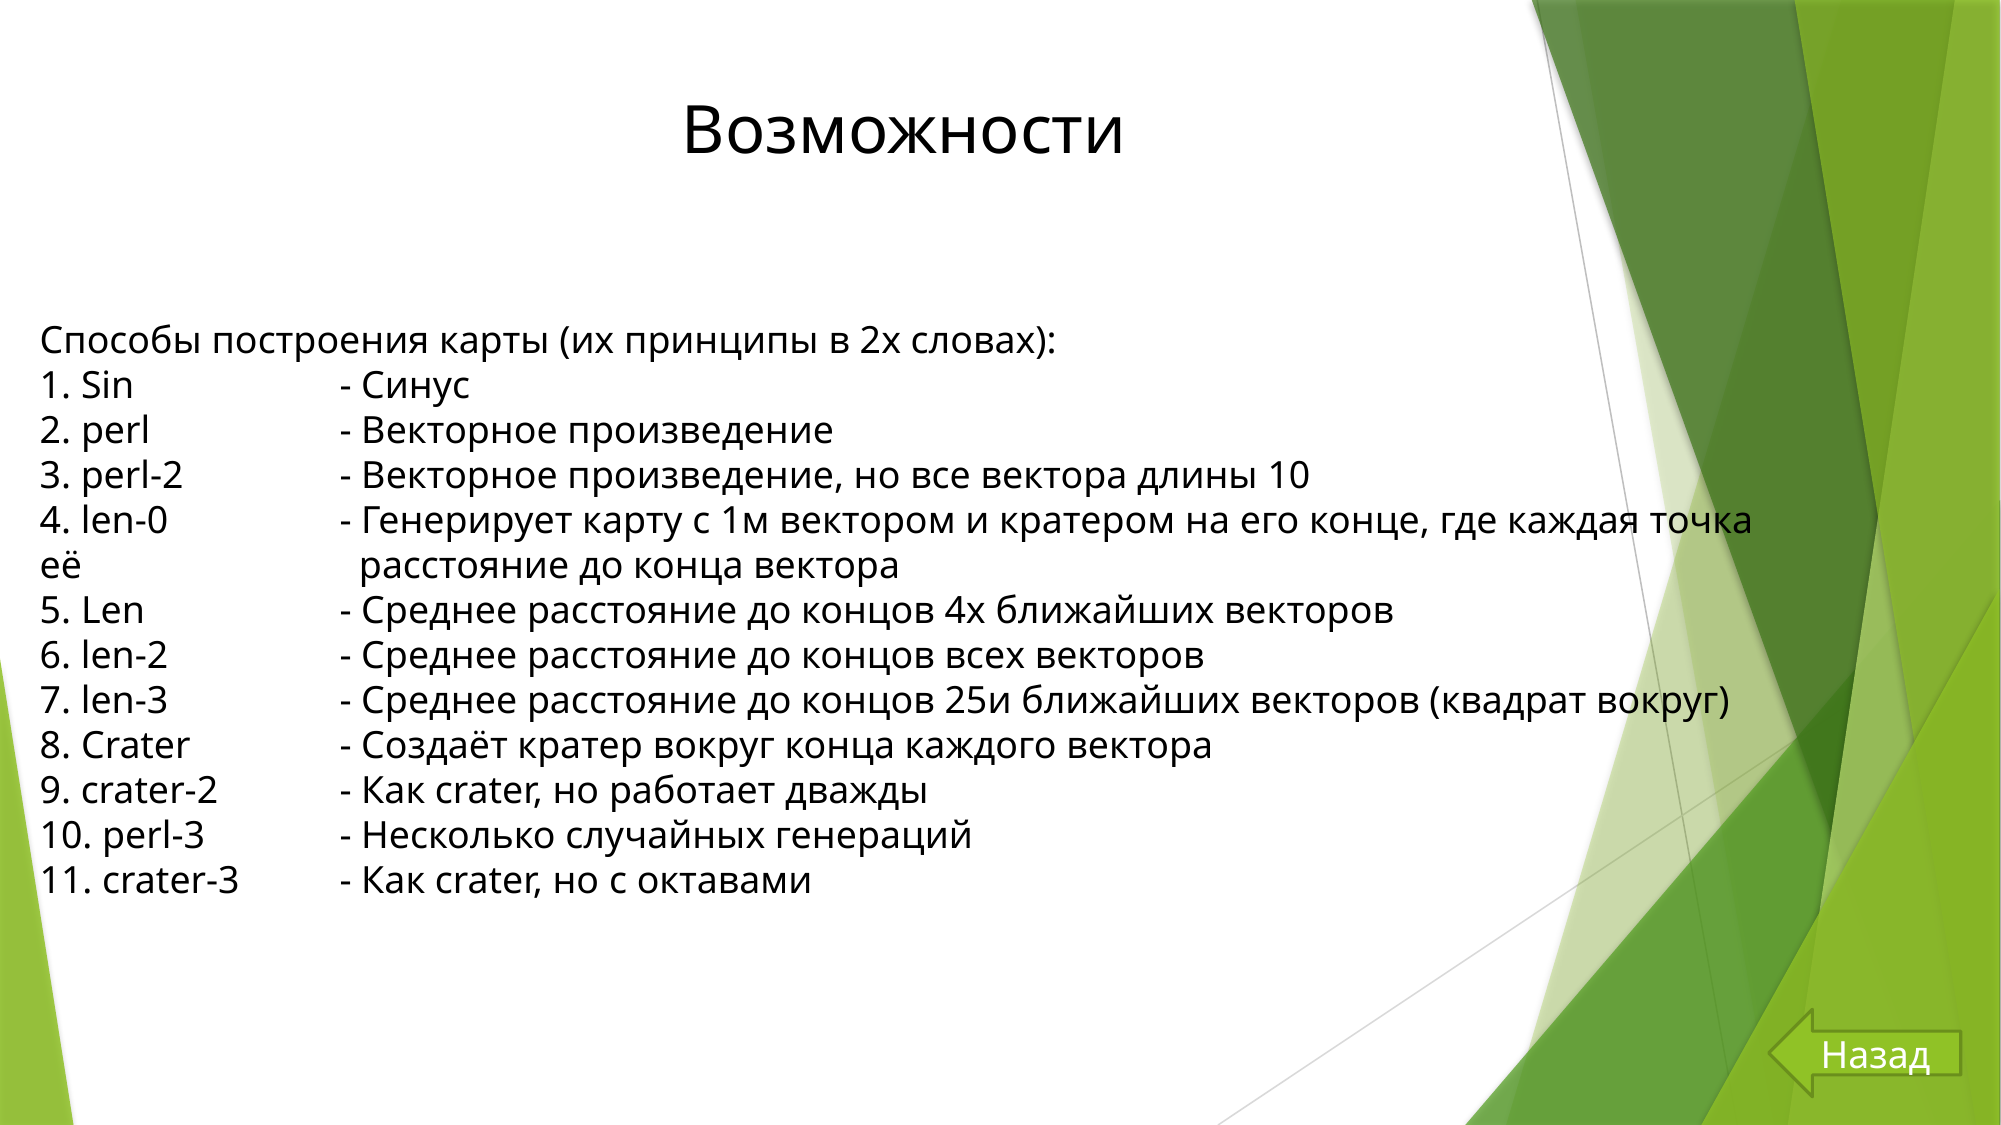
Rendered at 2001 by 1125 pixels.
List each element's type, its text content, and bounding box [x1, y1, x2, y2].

text_box Возможности [667, 79, 1758, 175]
text_box Назад [1767, 1007, 1963, 1099]
text_box Способы построения карты (их принципы в 2х словах): 1. Sin - Синус 2. perl - Векторное произведение 3. perl-2 - Векторное произведение, но все вектора длины 10 4. len-0 - Генерирует карту с 1м вектором и кратером на его конце, где каждая точка её расстояние до конца вектора 5. Len - Среднее расстояние до концов 4х ближайших векторов 6. len-2 - Среднее расстояние до концов всех векторов 7. len-3 - Среднее расстояние до концов 25и ближайших векторов (квадрат вокруг) 8. Crater - Создаёт кратер вокруг конца каждого вектора 9. crater-2 - Как crater, но работает дважды 10. perl-3 - Несколько случайных генераций 11. crater-3 - Как crater, но с октавами [24, 308, 1772, 909]
